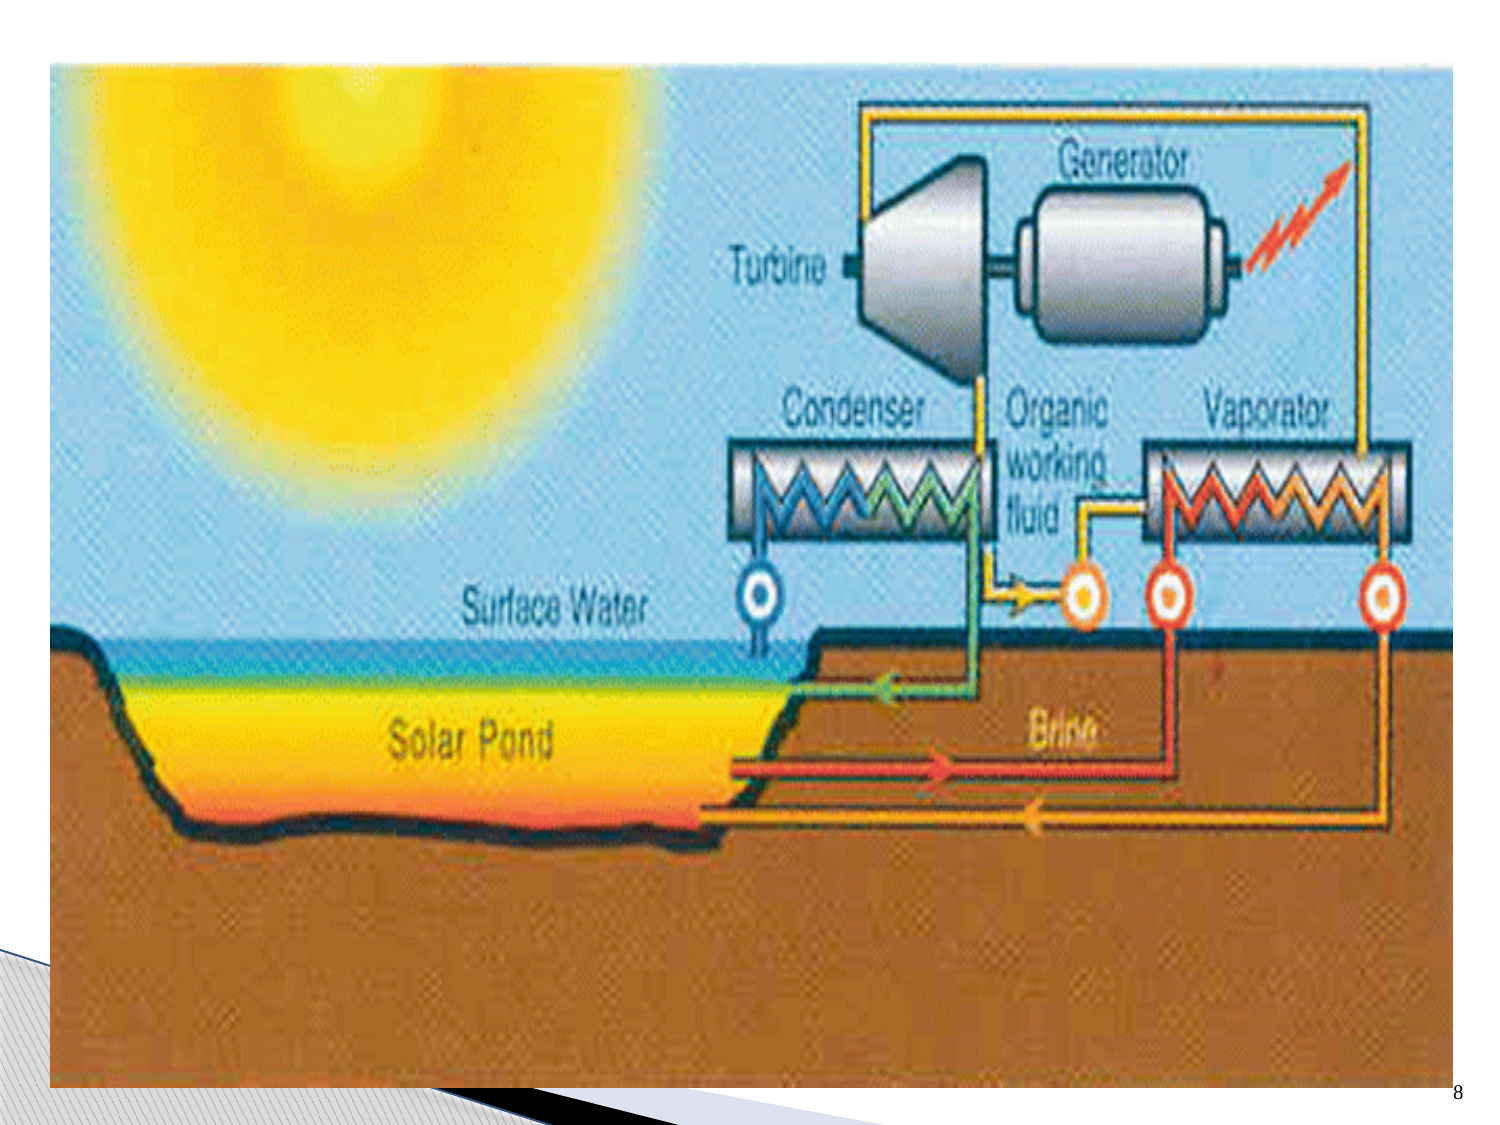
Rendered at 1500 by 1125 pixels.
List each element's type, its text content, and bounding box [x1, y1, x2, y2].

slide_number 8 [1418, 1051, 1479, 1112]
picture [49, 62, 1453, 1088]
